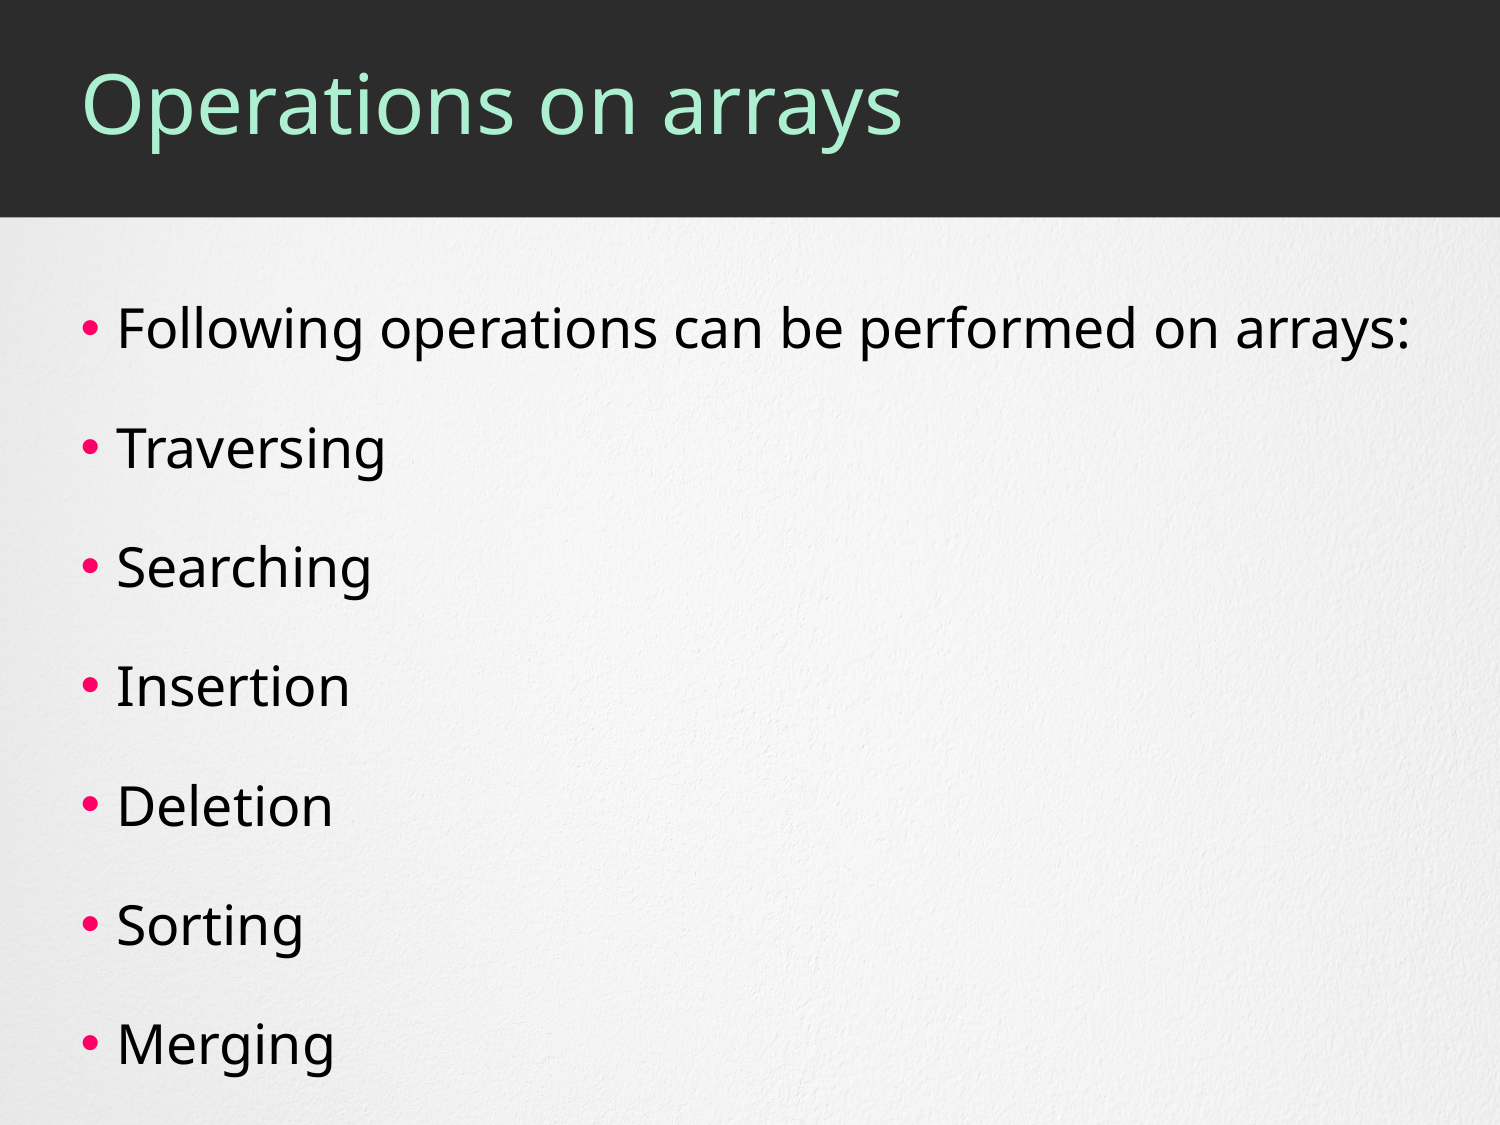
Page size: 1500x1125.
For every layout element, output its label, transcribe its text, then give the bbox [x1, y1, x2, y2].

list Following operations can be performed on arrays: Traversing Searching Insertion Deletion Sorting Merging [65, 253, 1466, 1094]
title Operations on arrays [65, 0, 1500, 216]
